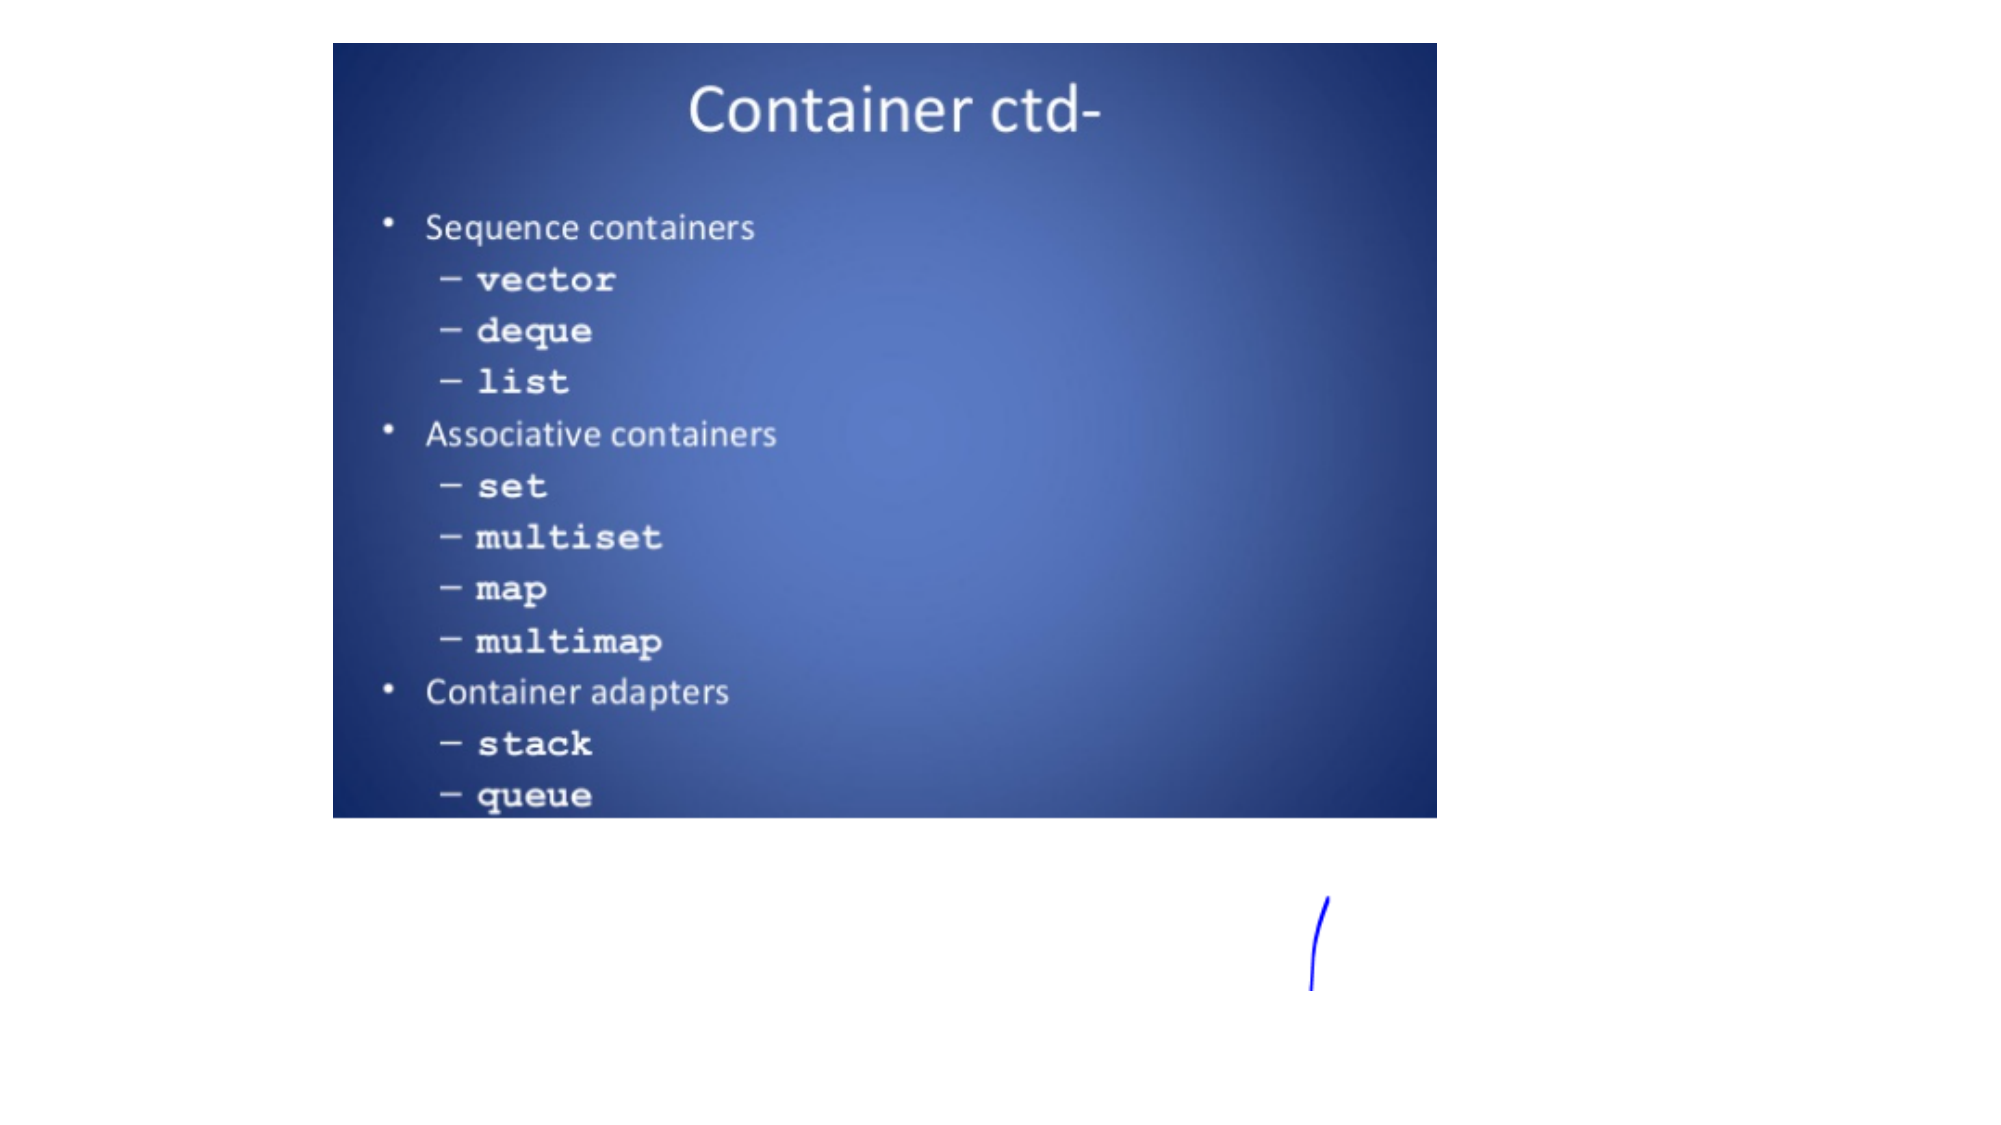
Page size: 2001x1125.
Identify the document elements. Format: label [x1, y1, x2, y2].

list [333, 43, 1437, 991]
